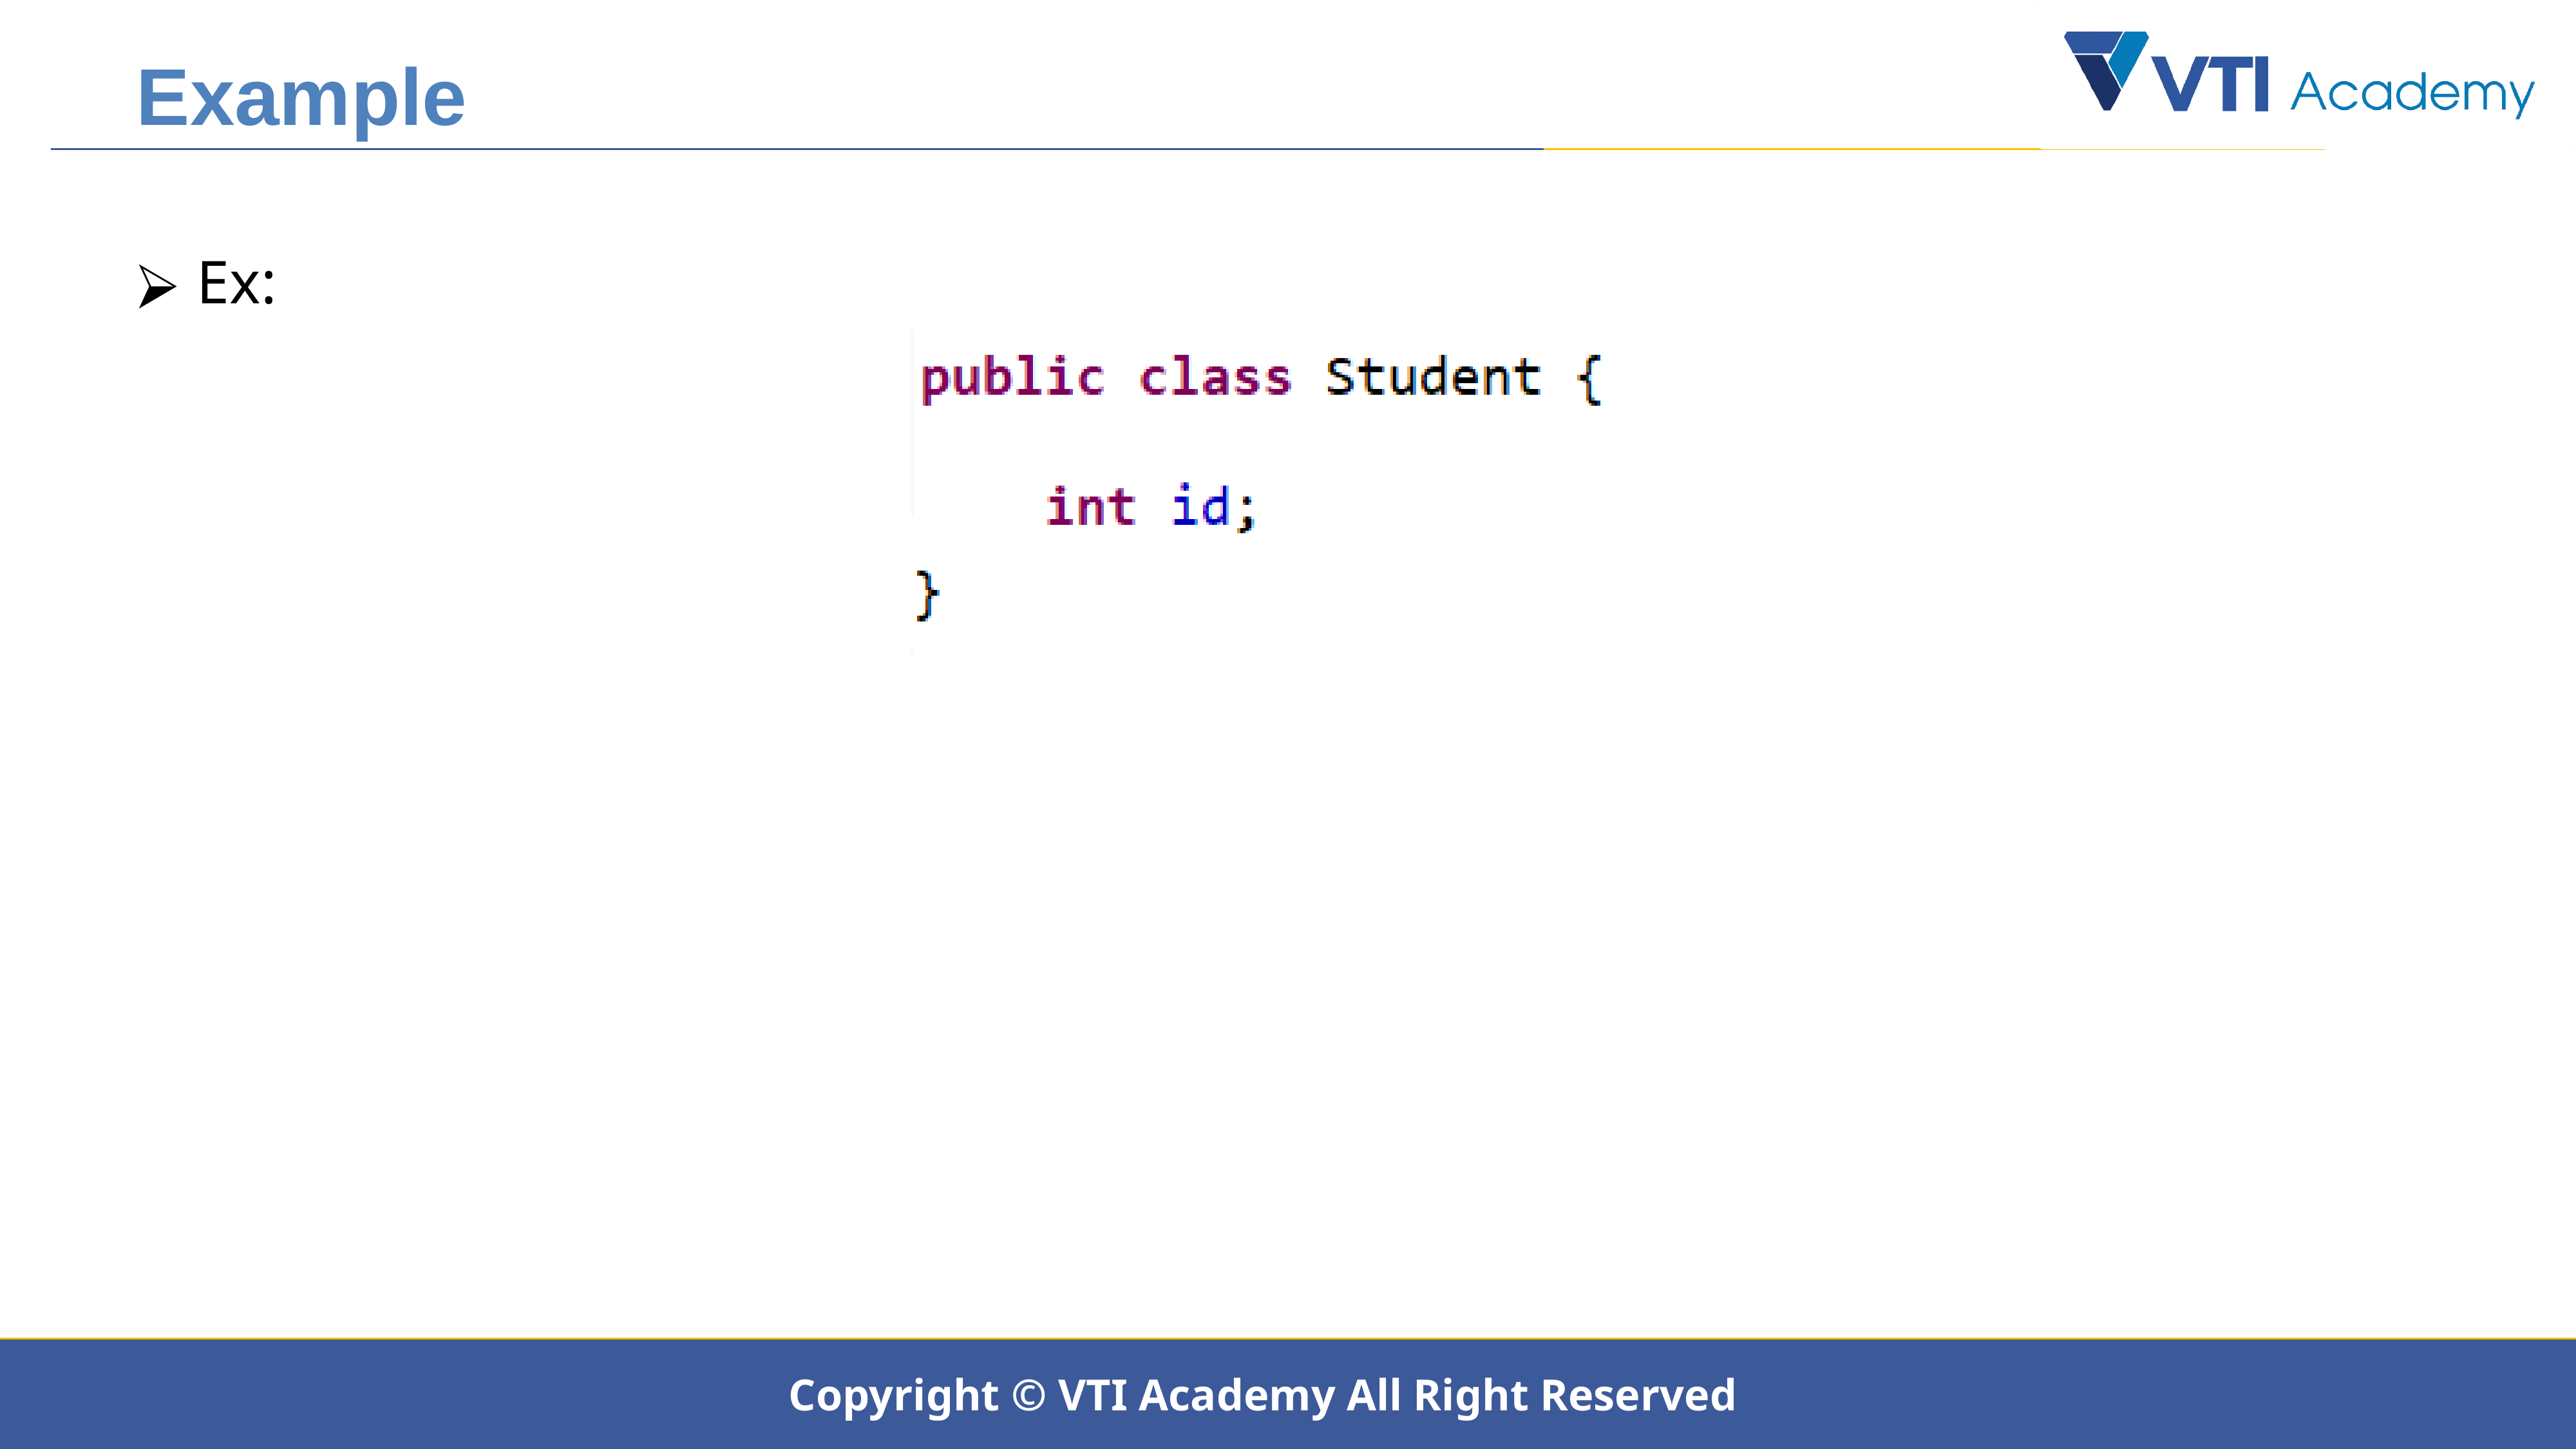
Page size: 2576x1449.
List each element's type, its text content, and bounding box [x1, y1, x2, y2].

picture [895, 330, 1649, 656]
picture [2034, 0, 2576, 149]
text_box Ex: [126, 240, 1868, 1072]
text_box Example [126, 60, 996, 126]
